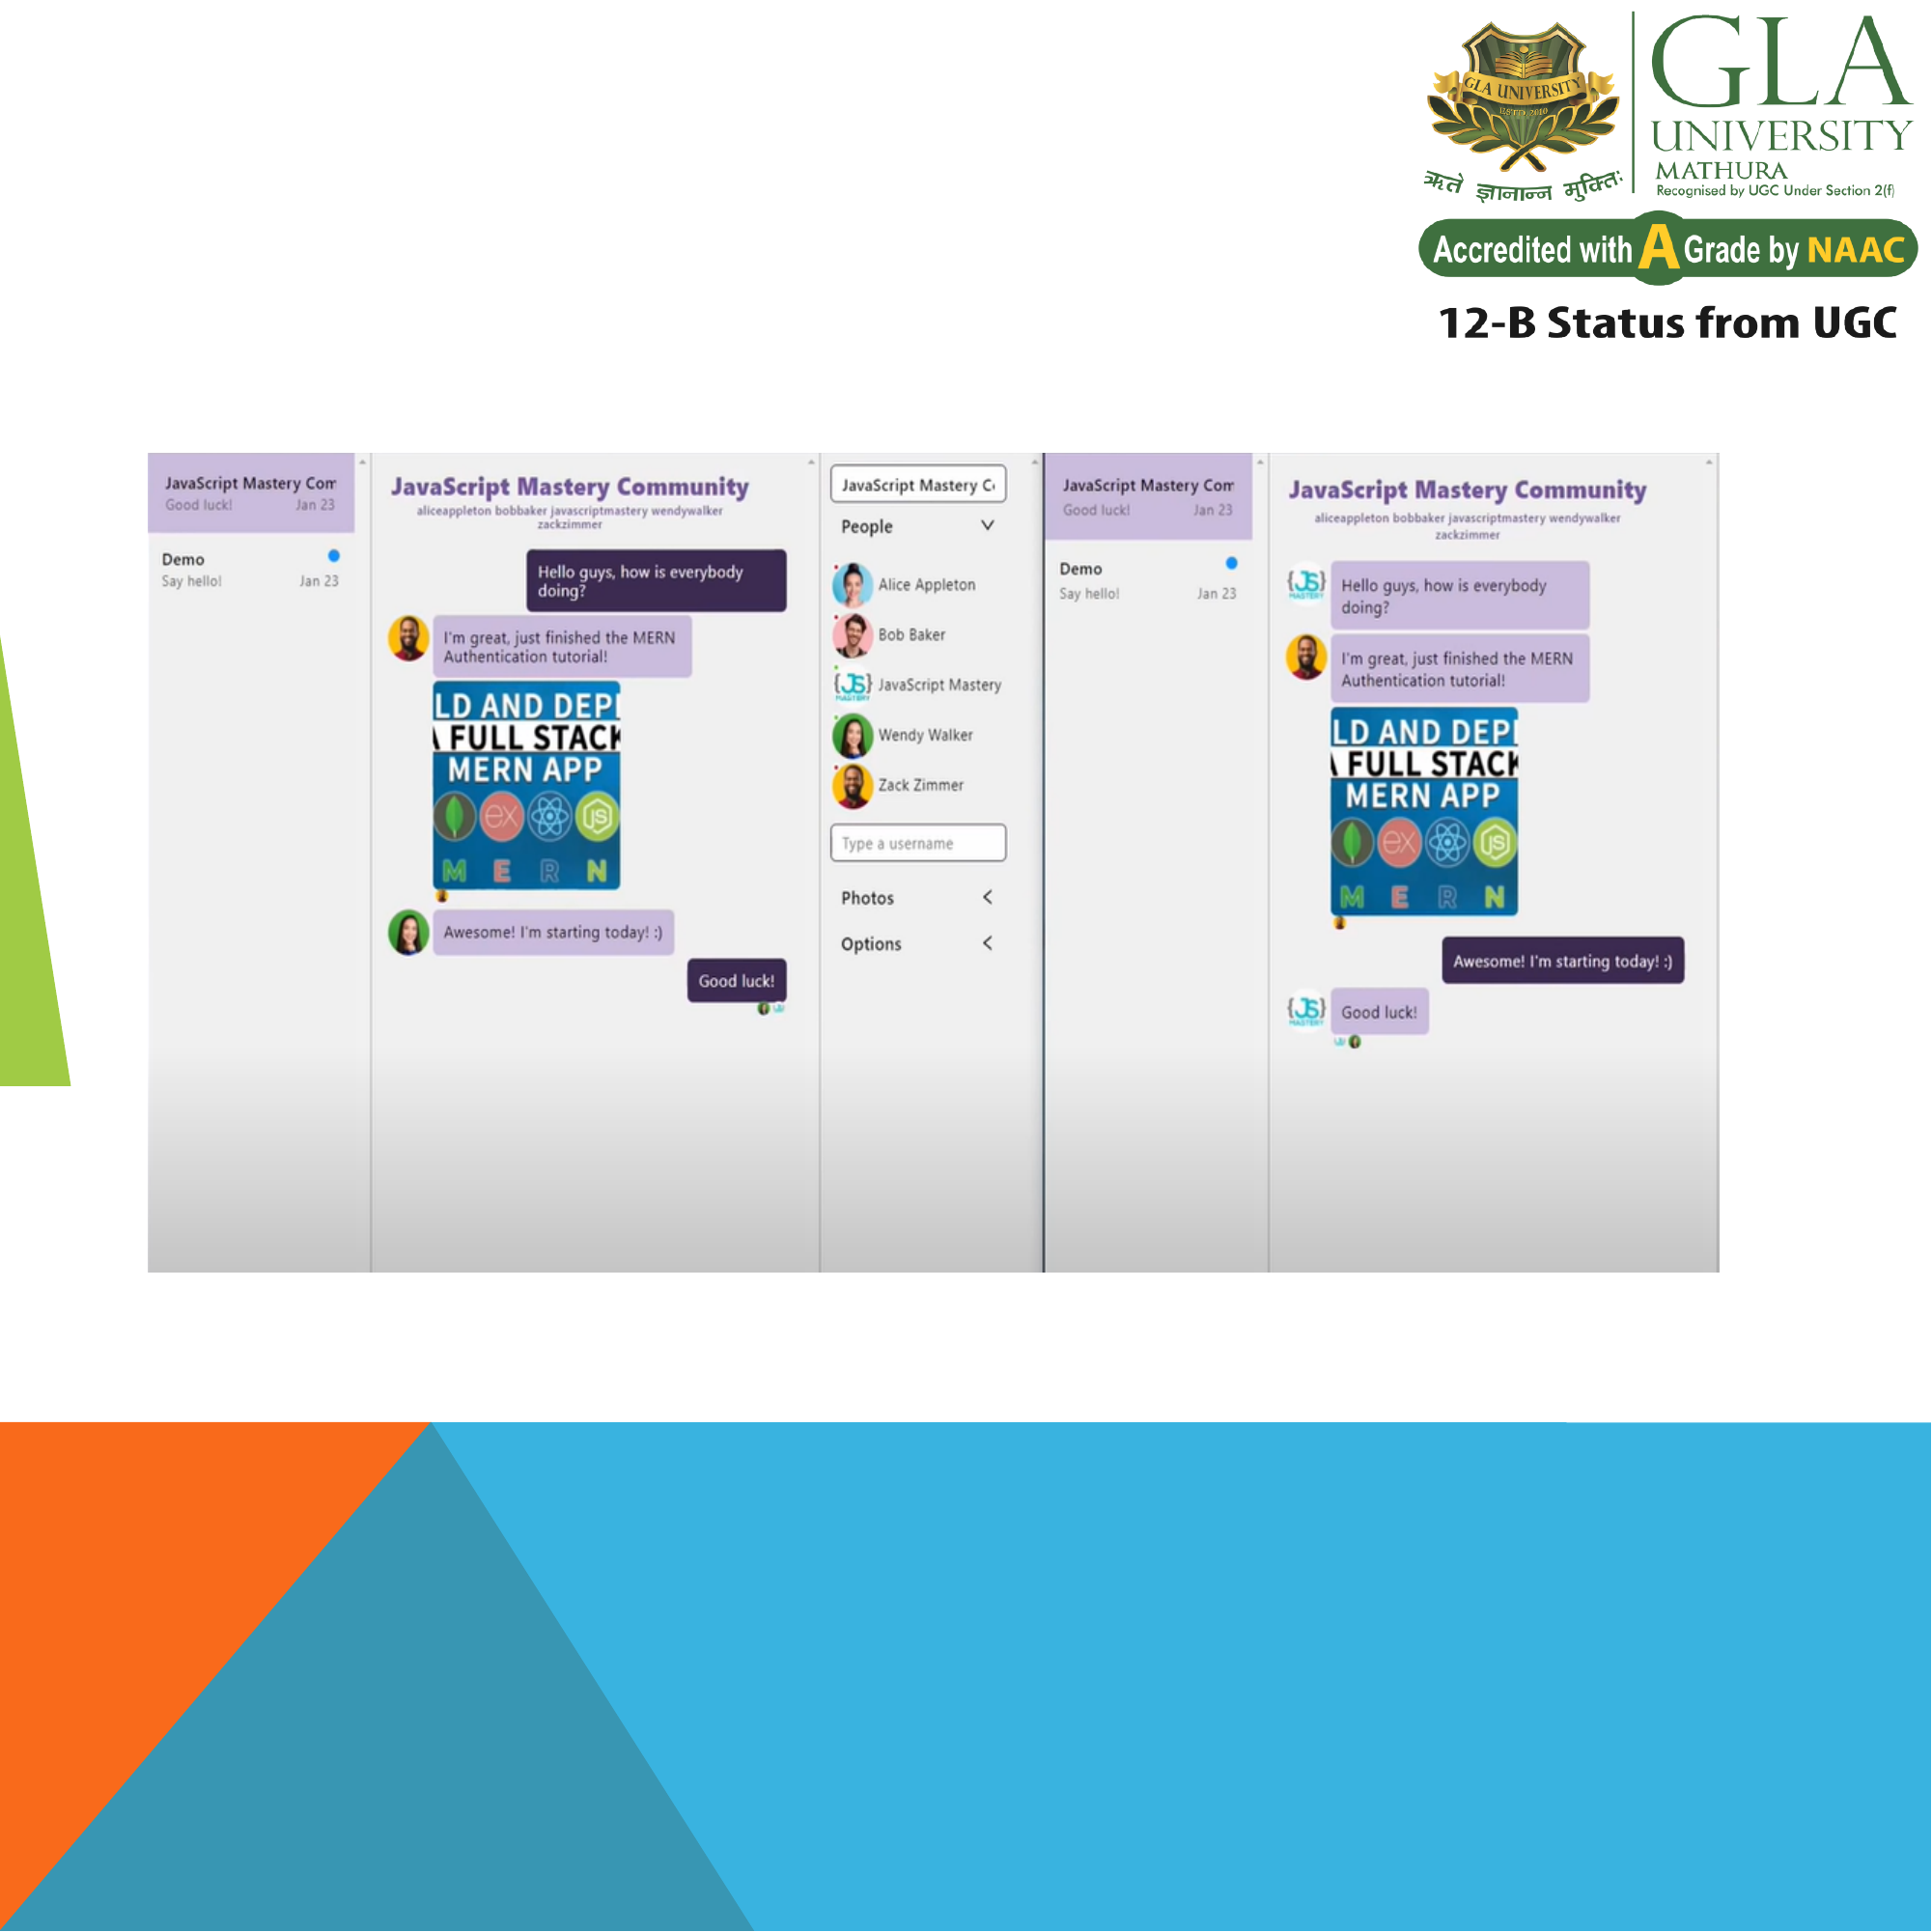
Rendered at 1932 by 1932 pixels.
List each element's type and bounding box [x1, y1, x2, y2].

text_box [0, 635, 71, 1086]
picture [1404, 0, 1931, 350]
picture [148, 453, 1720, 1274]
